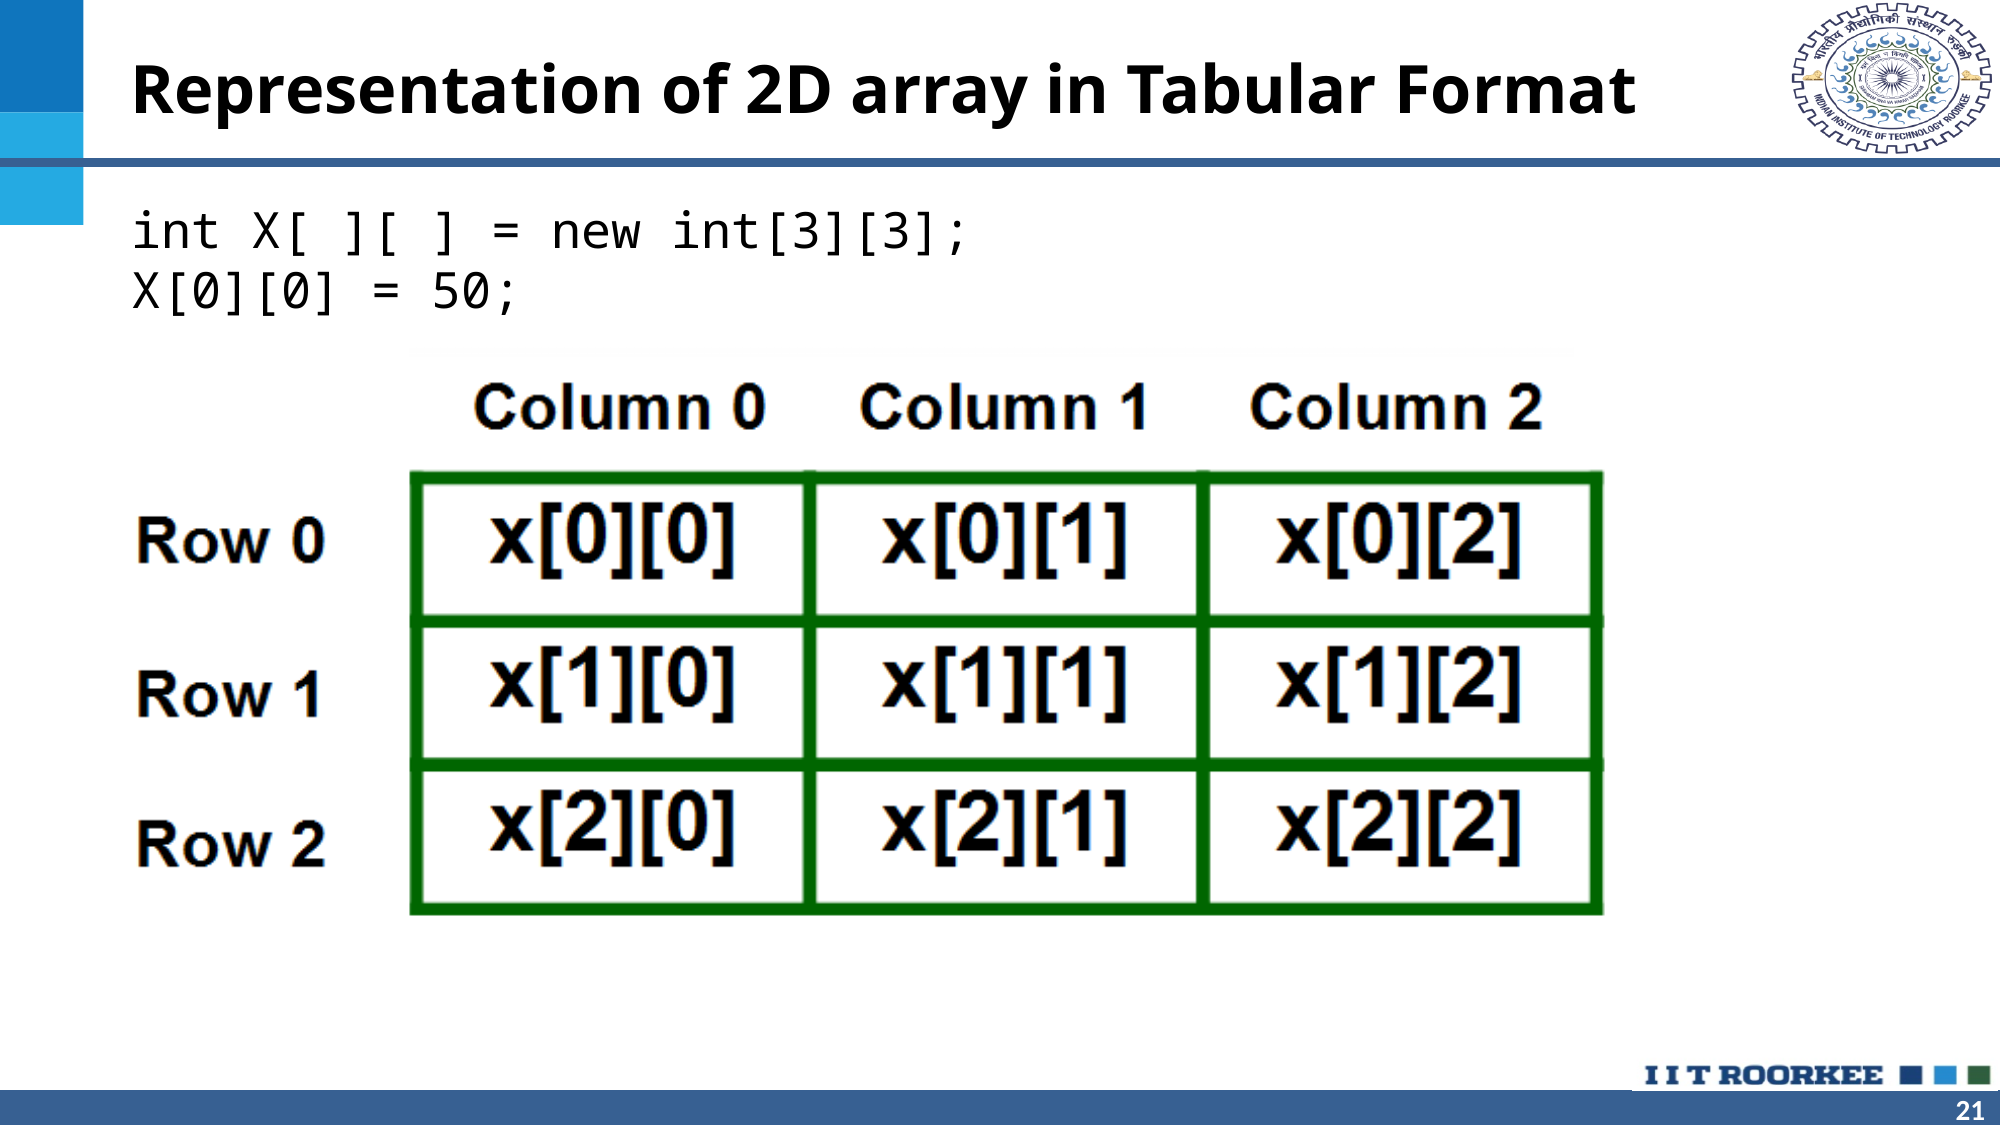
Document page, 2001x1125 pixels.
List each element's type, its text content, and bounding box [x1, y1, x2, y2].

picture [115, 347, 1611, 928]
title int X[ ][ ] = new int[3][3]; X[0][0] = 50; [116, 193, 1657, 325]
picture [1785, 0, 2000, 158]
text_box Representation of 2D array in Tabular Format [115, 41, 1656, 133]
picture [1632, 1057, 1998, 1091]
